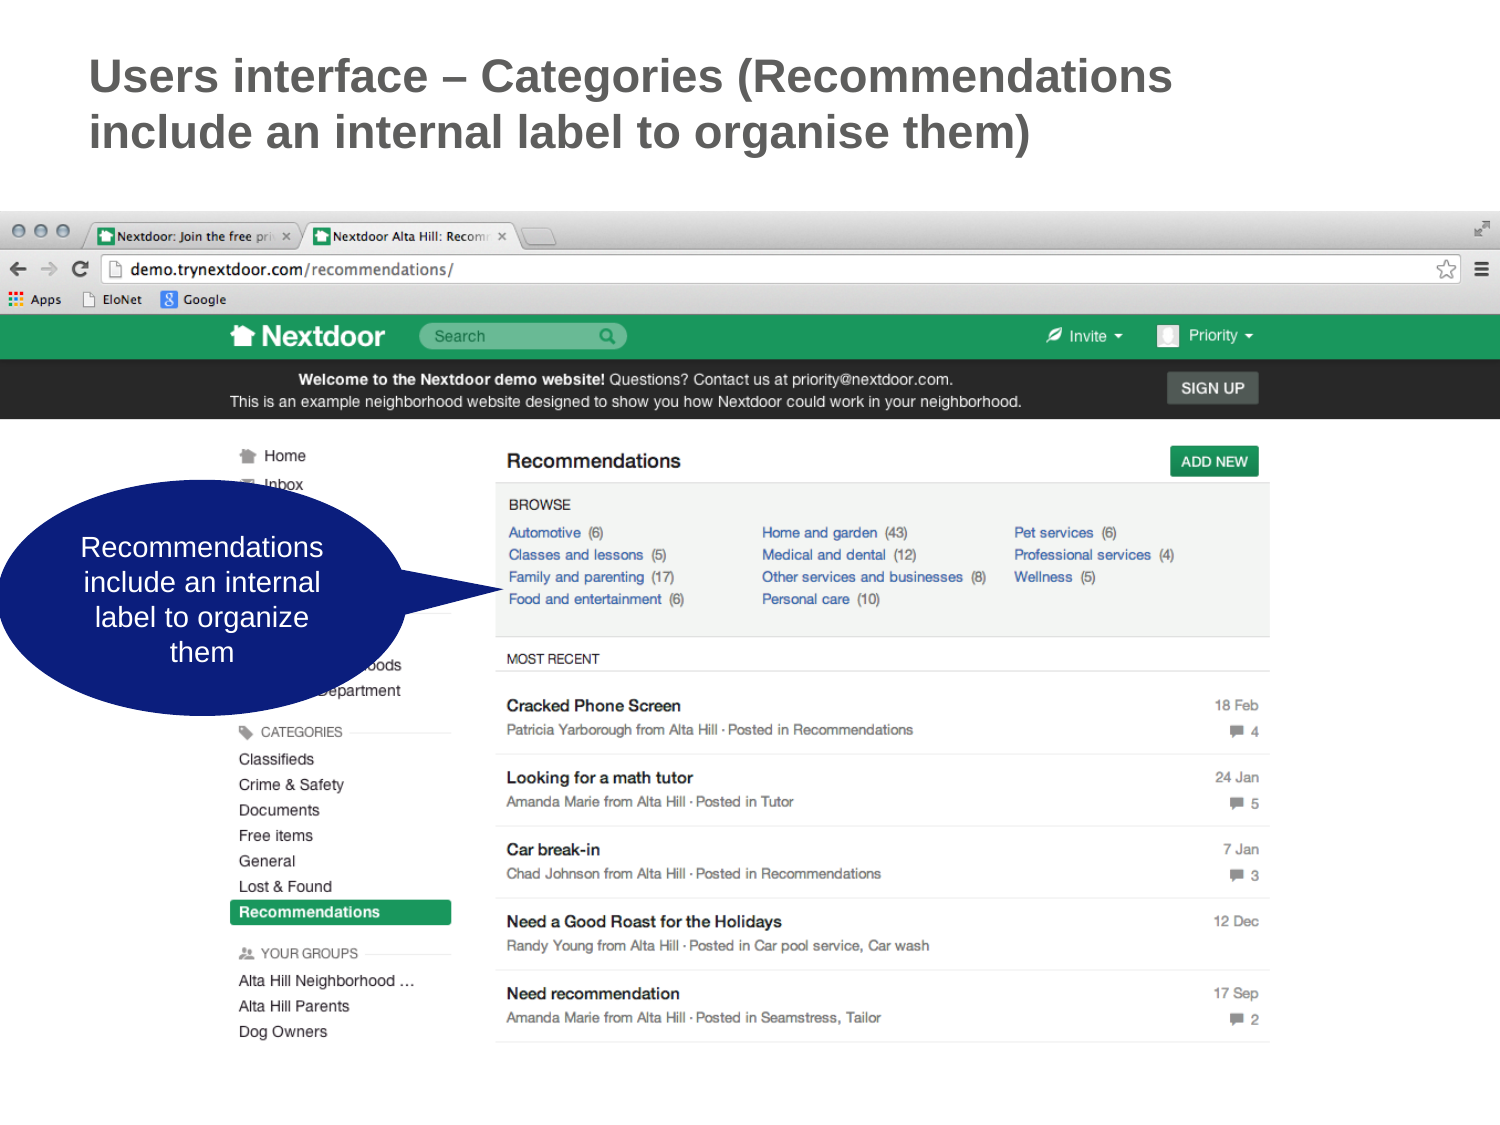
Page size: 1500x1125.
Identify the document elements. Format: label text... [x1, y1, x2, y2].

text_box Users interface – Categories (Recommendations include an internal label to organise them) [76, 38, 1341, 164]
picture [0, 211, 1500, 1047]
